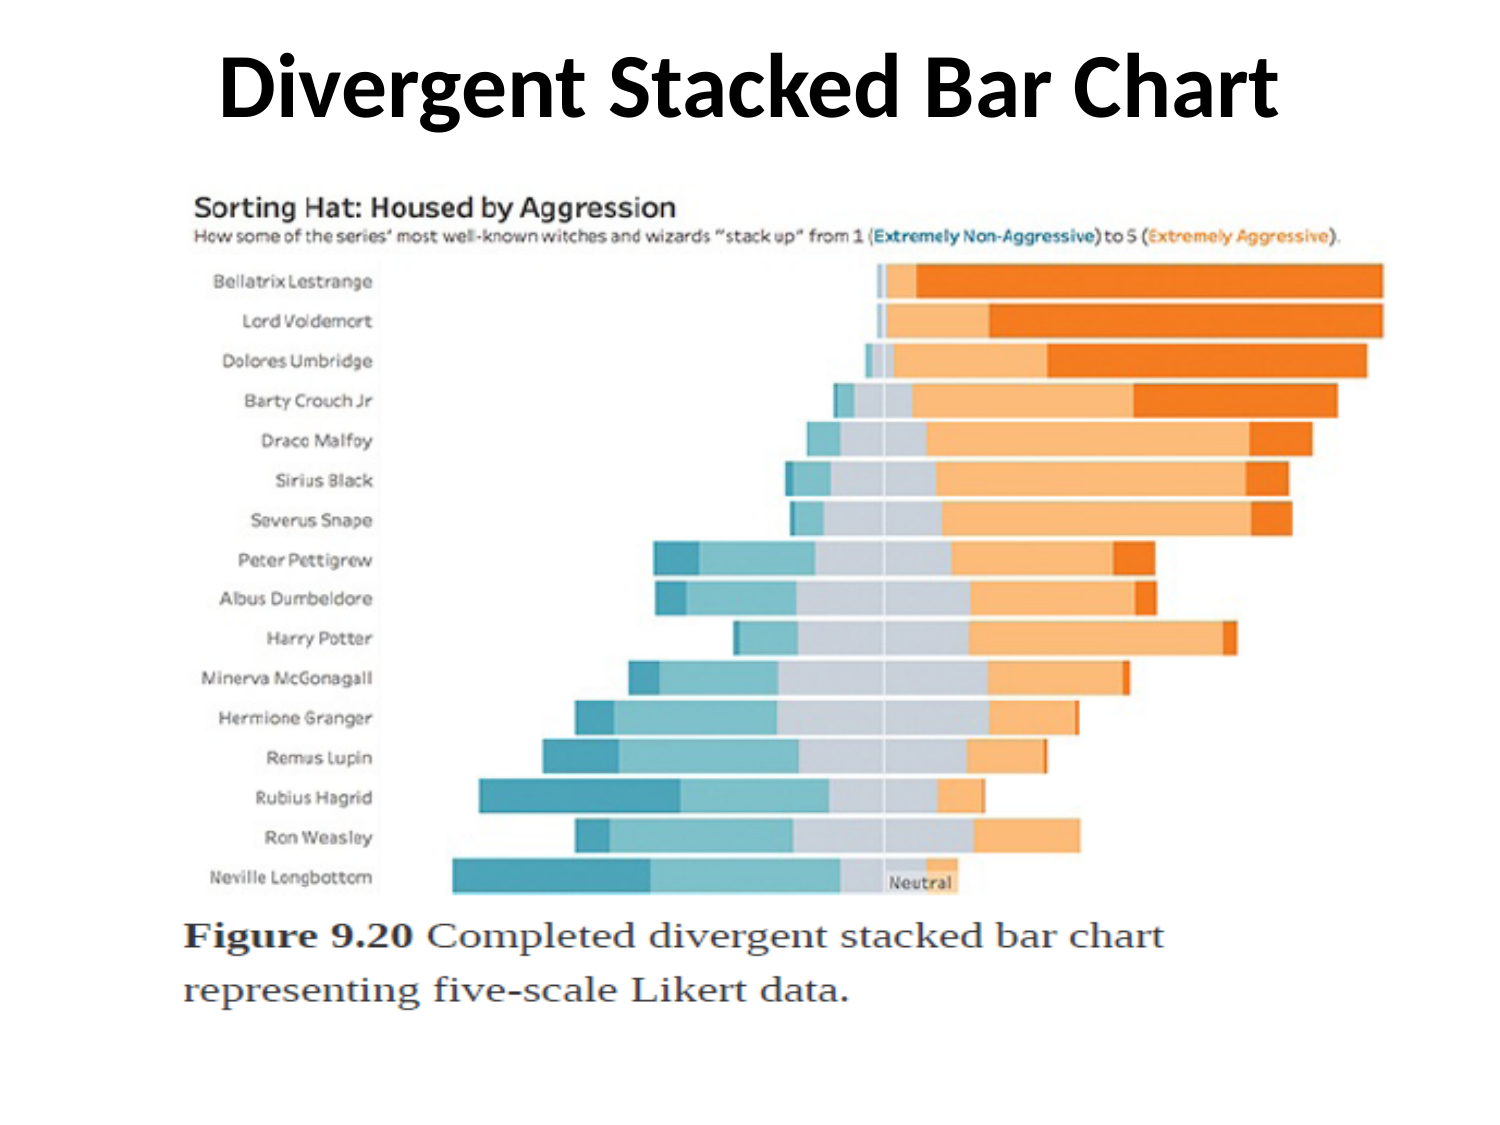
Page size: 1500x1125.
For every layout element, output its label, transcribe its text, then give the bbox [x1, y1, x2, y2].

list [159, 184, 1400, 1012]
title Divergent Stacked Bar Chart [75, 0, 1425, 161]
